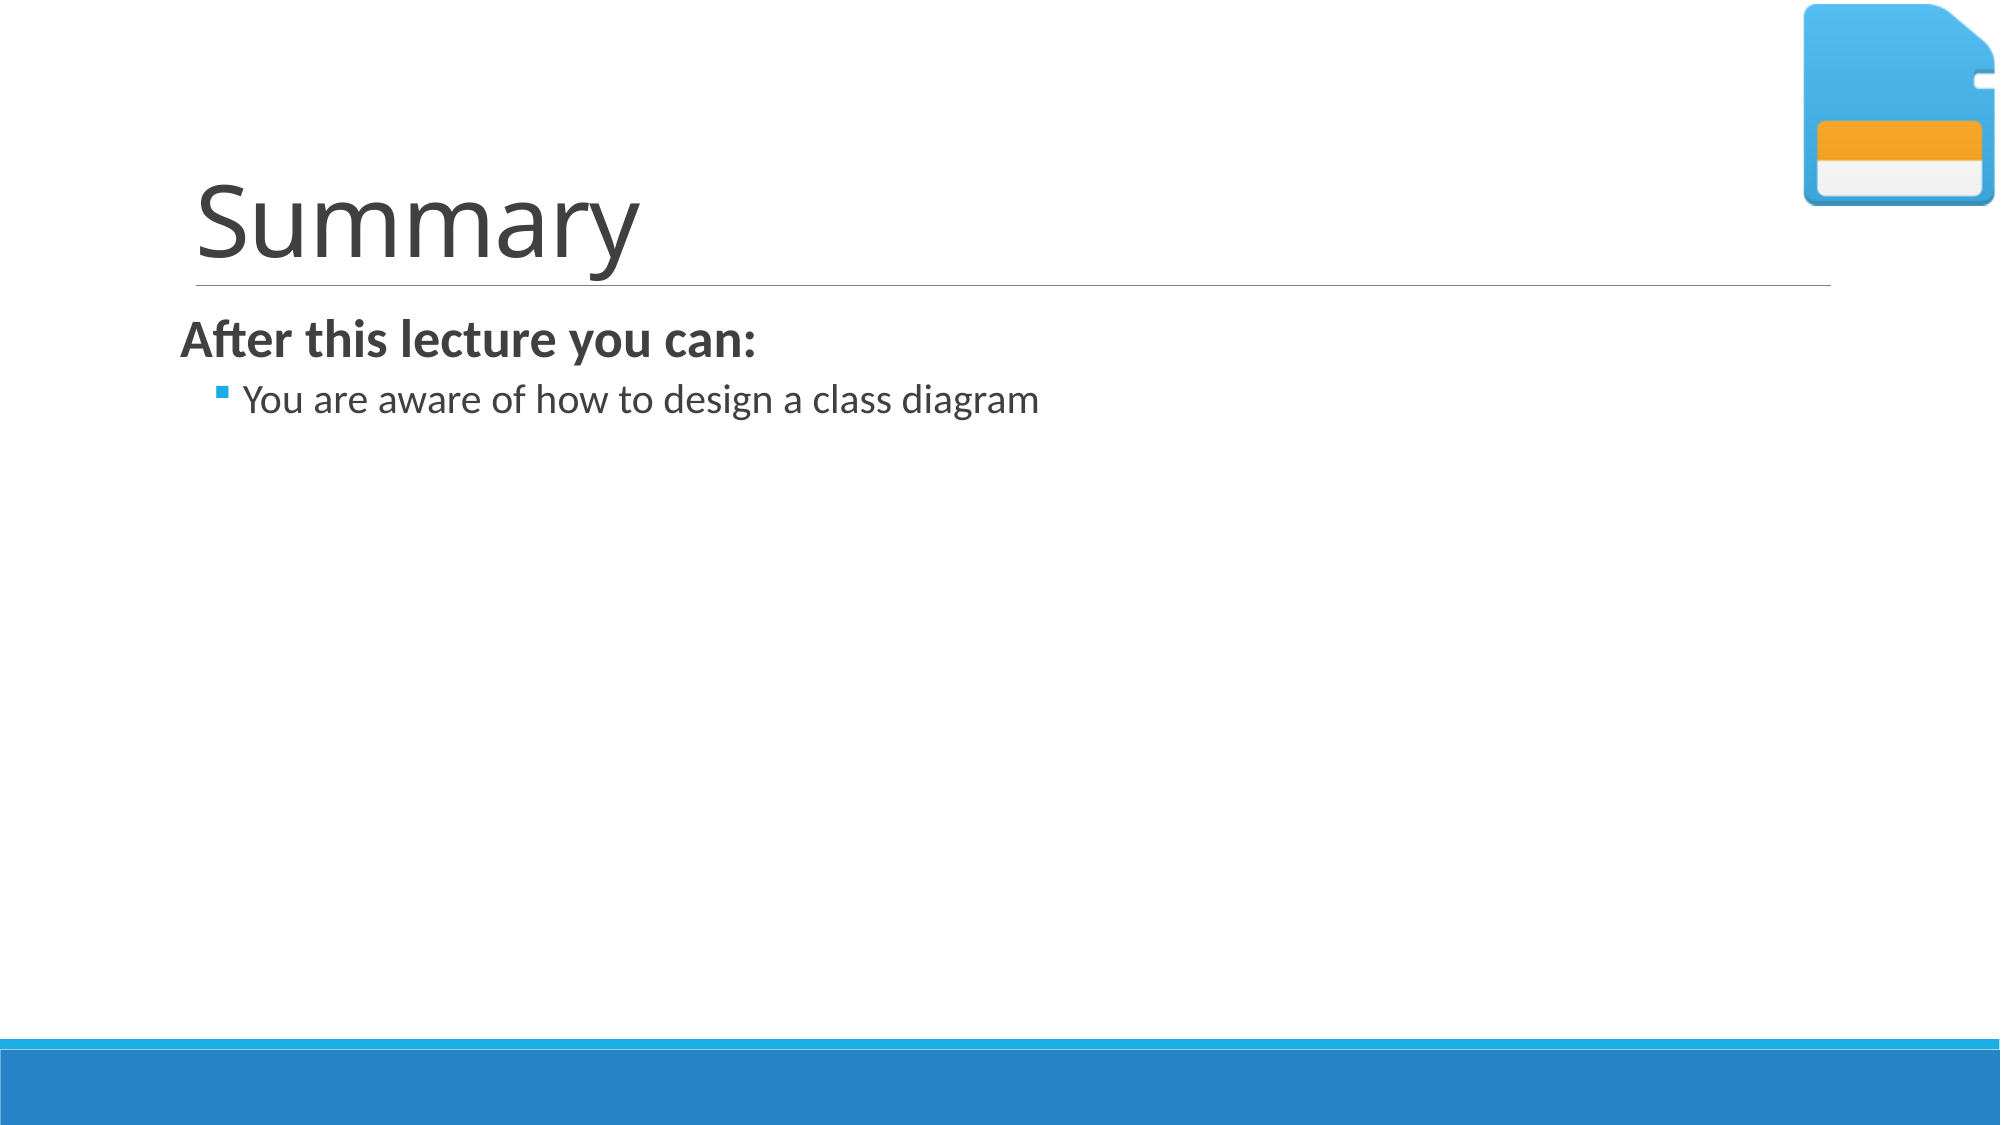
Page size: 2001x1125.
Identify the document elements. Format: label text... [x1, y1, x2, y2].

list After this lecture you can: You are aware of how to design a class diagram [180, 302, 1830, 963]
title Summary [180, 47, 1830, 285]
picture [1798, 4, 2000, 207]
